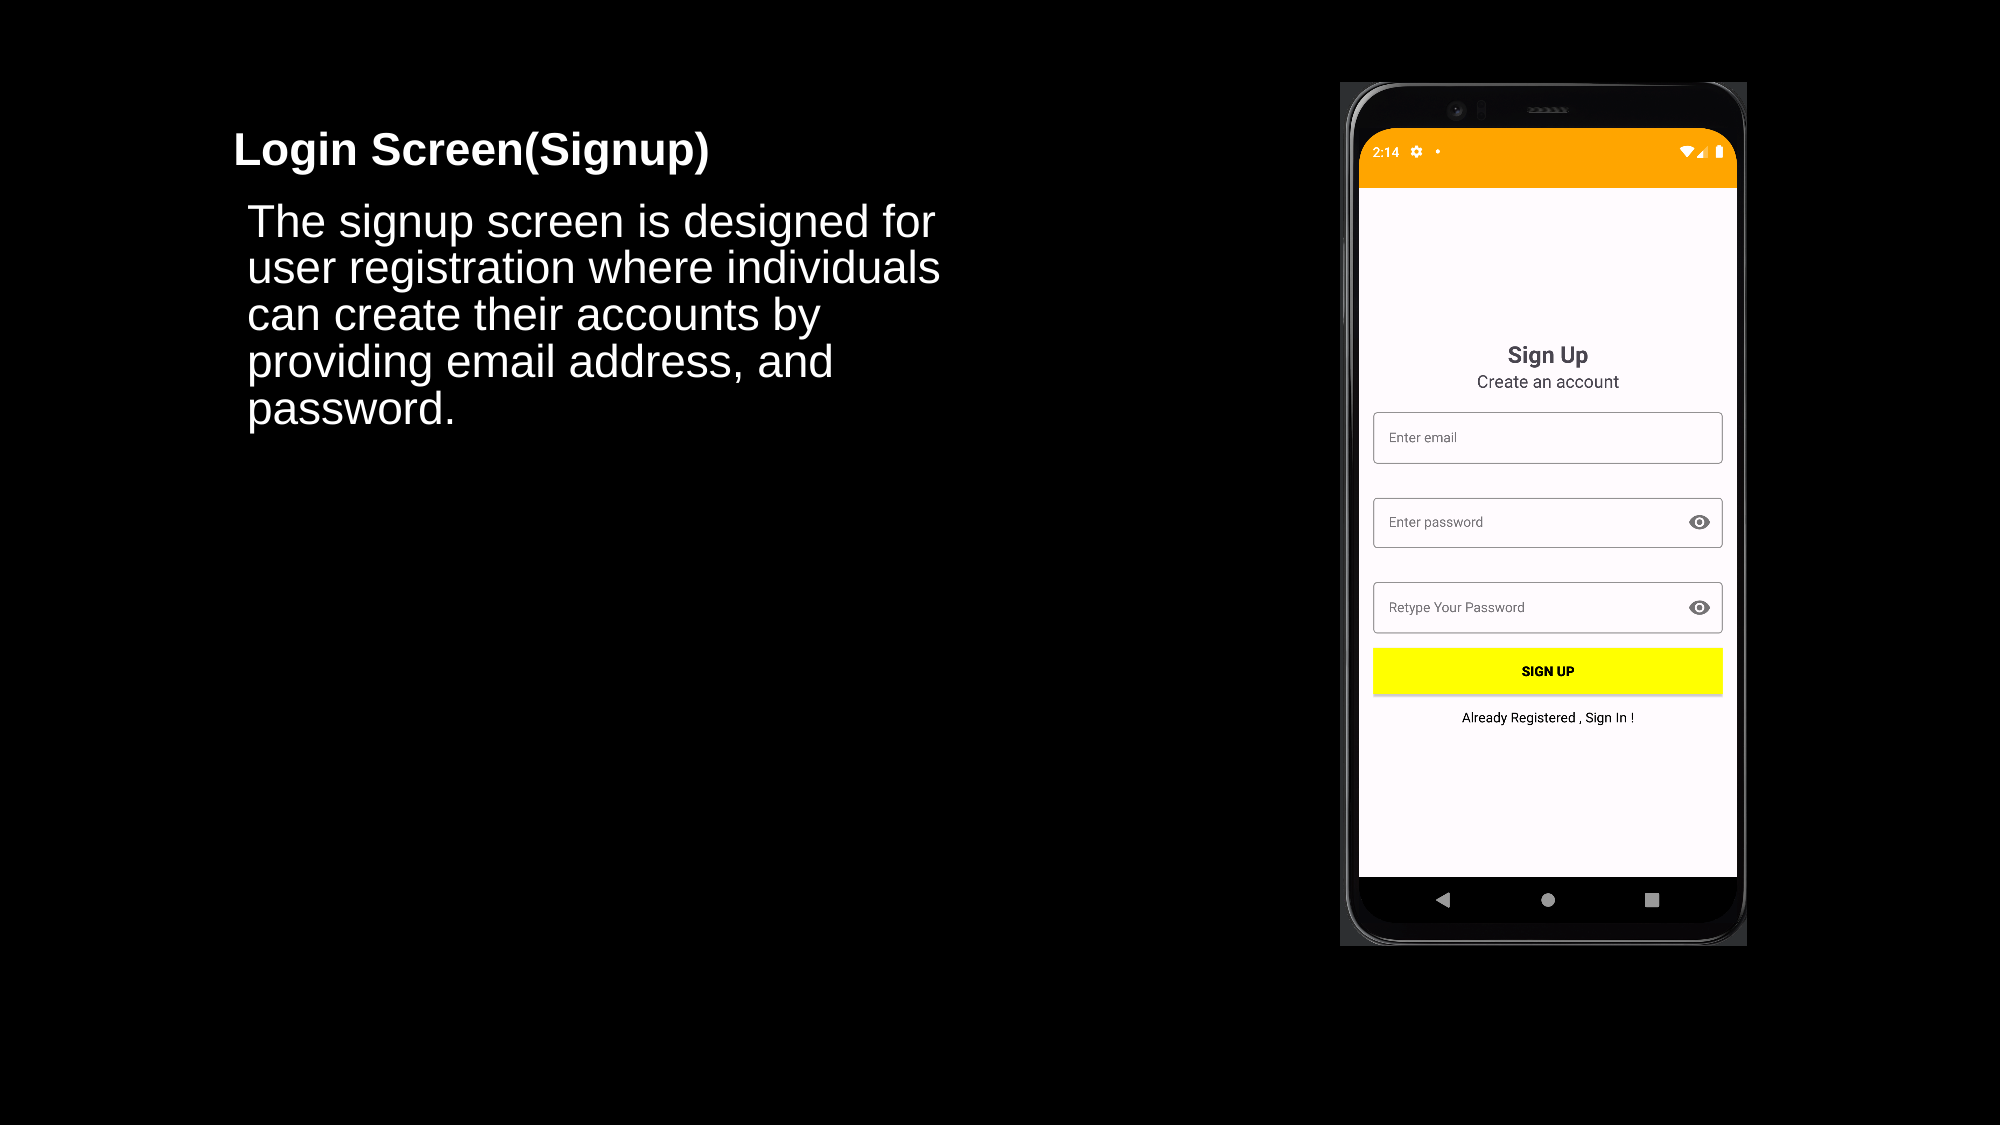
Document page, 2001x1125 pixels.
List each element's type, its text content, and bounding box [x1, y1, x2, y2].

picture [1339, 81, 1747, 946]
list Login Screen(Signup) The signup screen is designed for user registration where individuals can create their accounts by providing email address, and password. [218, 120, 1008, 968]
